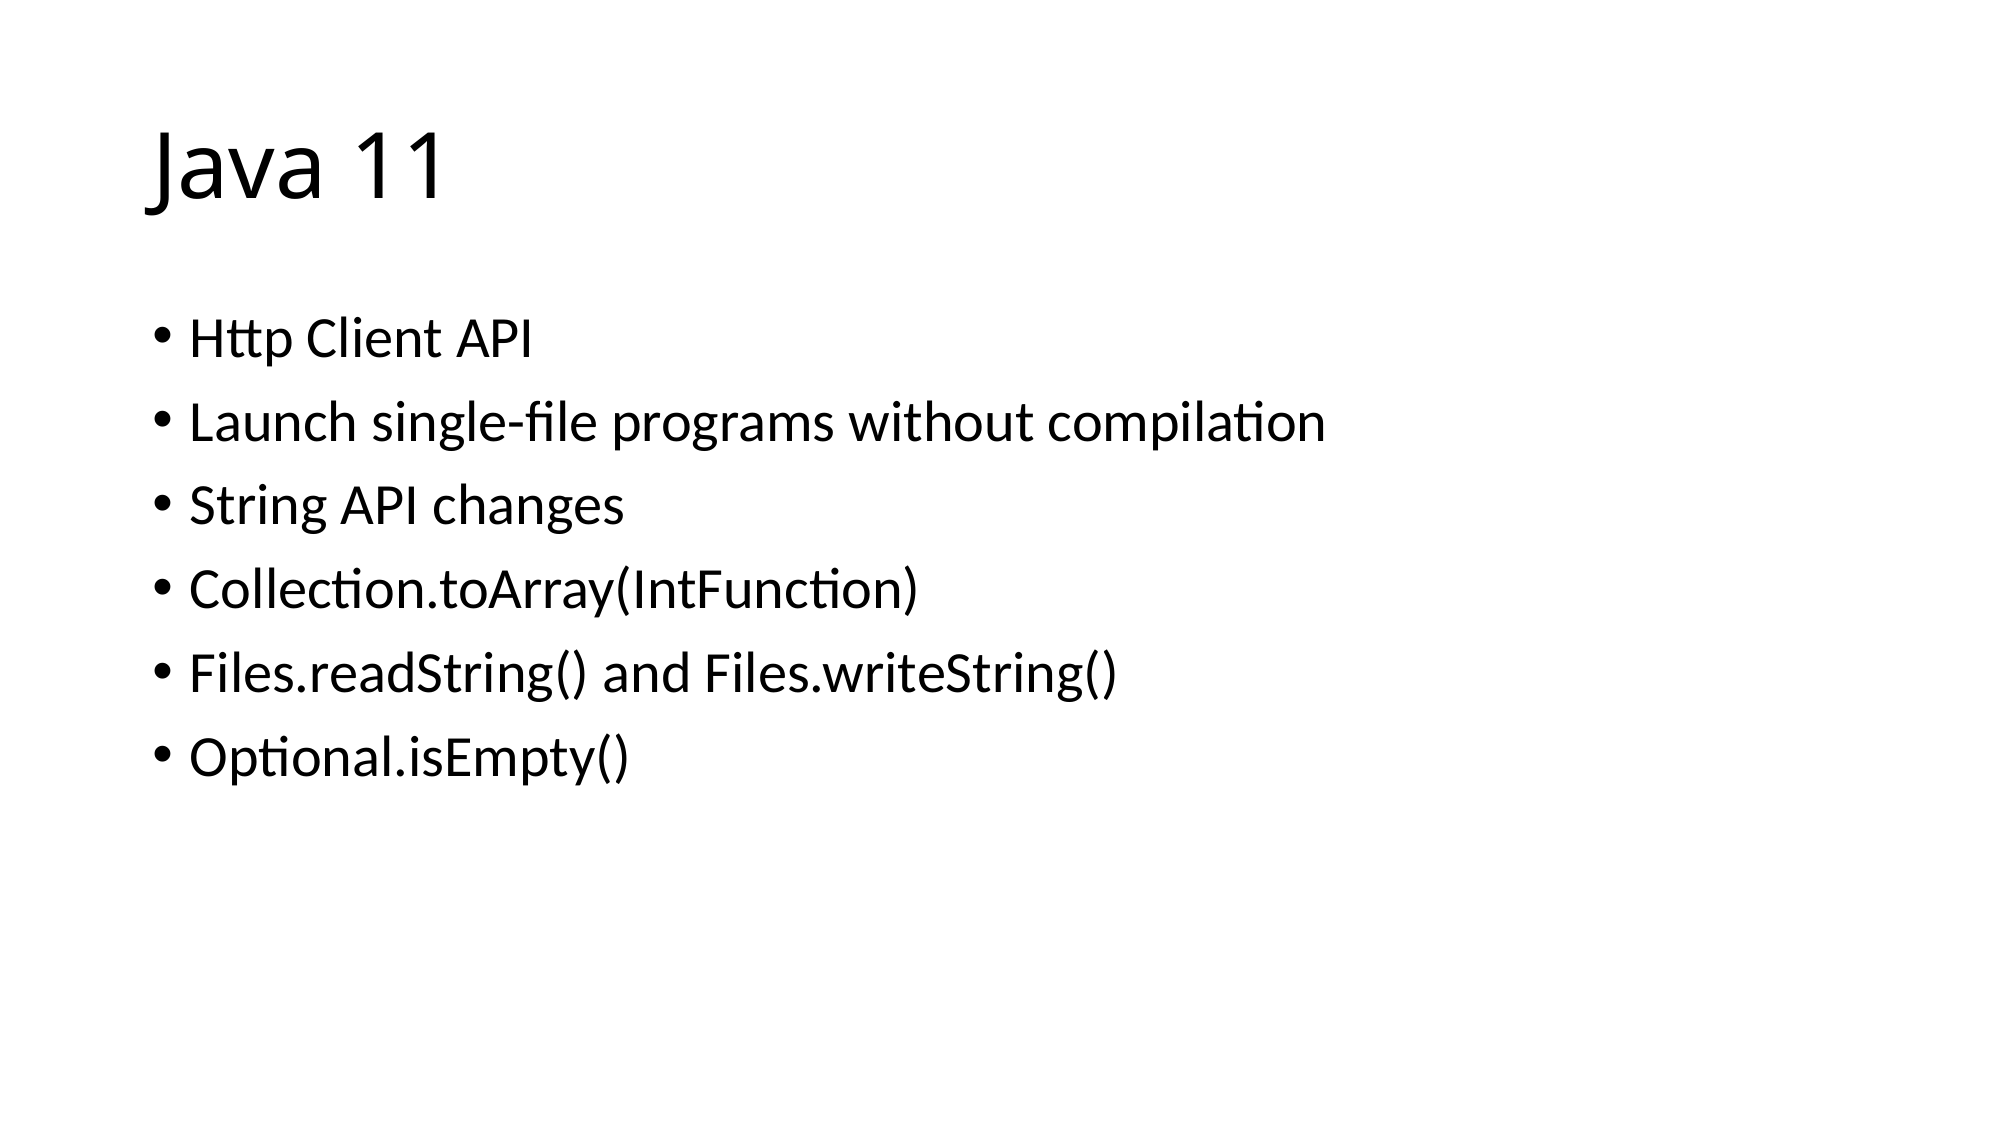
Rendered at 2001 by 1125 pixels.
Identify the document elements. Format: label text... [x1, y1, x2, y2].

title Java 11 [137, 59, 1863, 278]
list Http Client API Launch single-file programs without compilation String API changes Collection.toArray(IntFunction) Files.readString() and Files.writeString() Optional.isEmpty() [137, 299, 1863, 1014]
